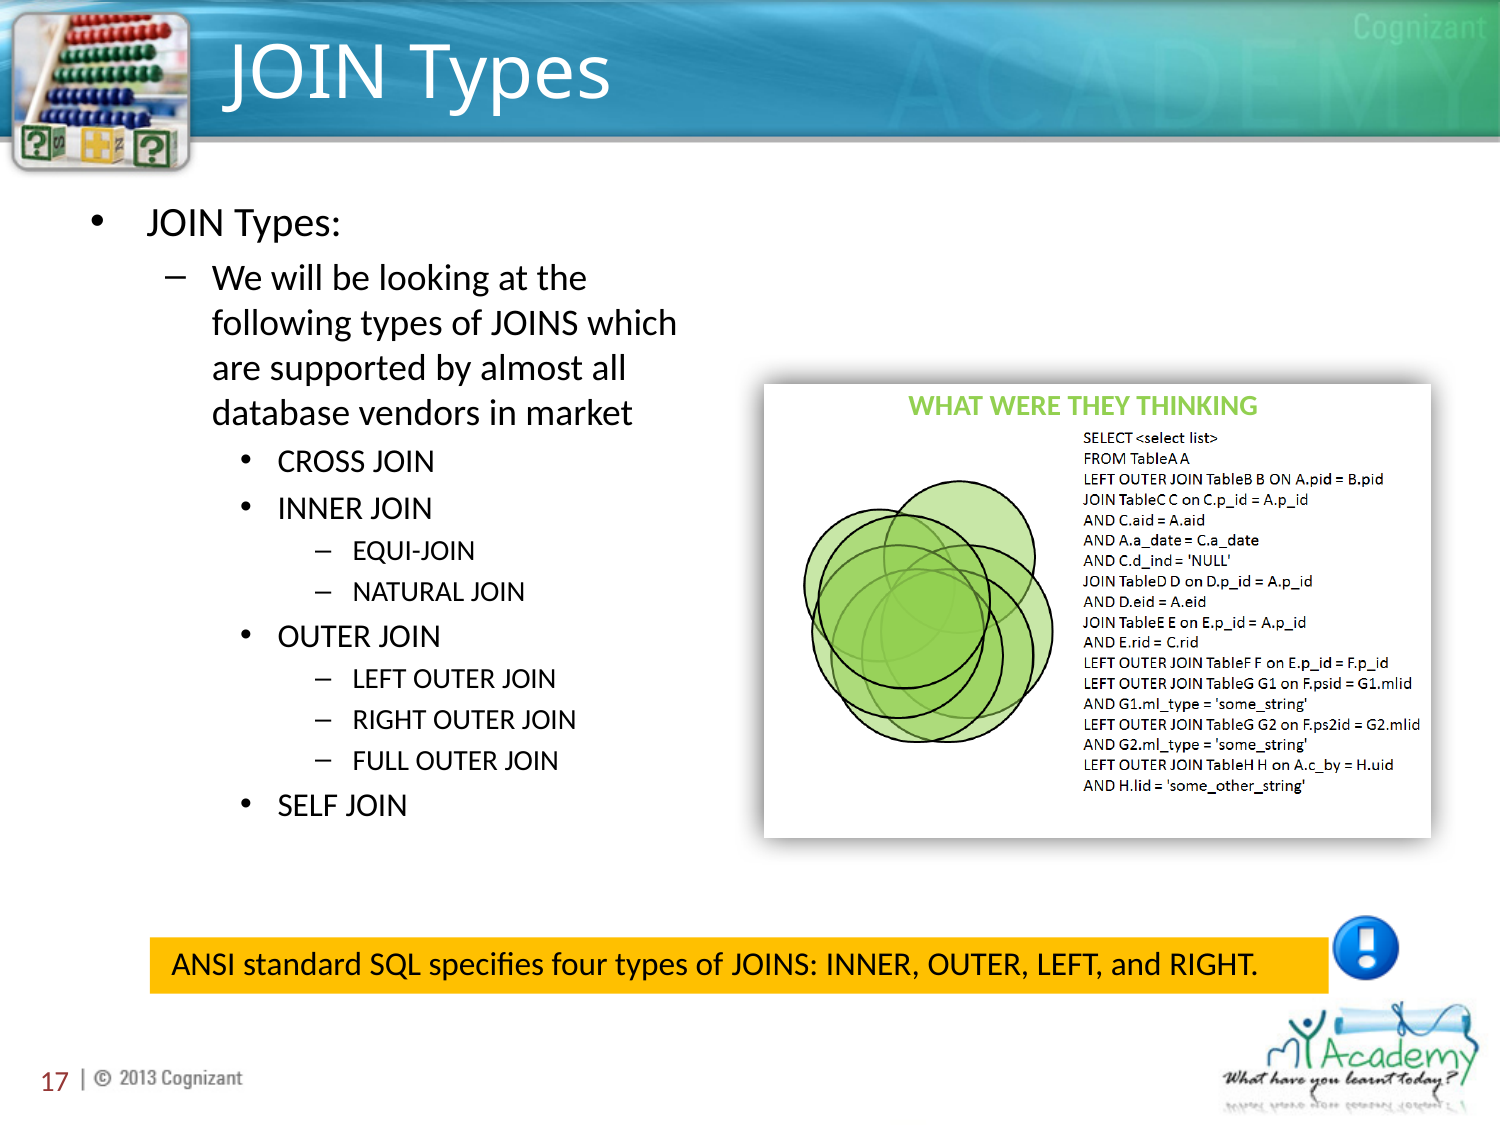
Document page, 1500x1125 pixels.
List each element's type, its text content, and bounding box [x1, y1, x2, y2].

picture [0, 0, 1500, 1125]
slide_number 17 [24, 1054, 100, 1100]
title JOIN Types [213, 0, 1500, 138]
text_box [149, 911, 1404, 994]
list JOIN Types: We will be looking at the following types of JOINS which are supported by almost all database vendors in market CROSS JOIN INNER JOIN EQUI-JOIN NATURAL JOIN OUTER JOIN LEFT OUTER JOIN RIGHT OUTER JOIN FULL OUTER JOIN SELF JOIN [74, 187, 738, 988]
